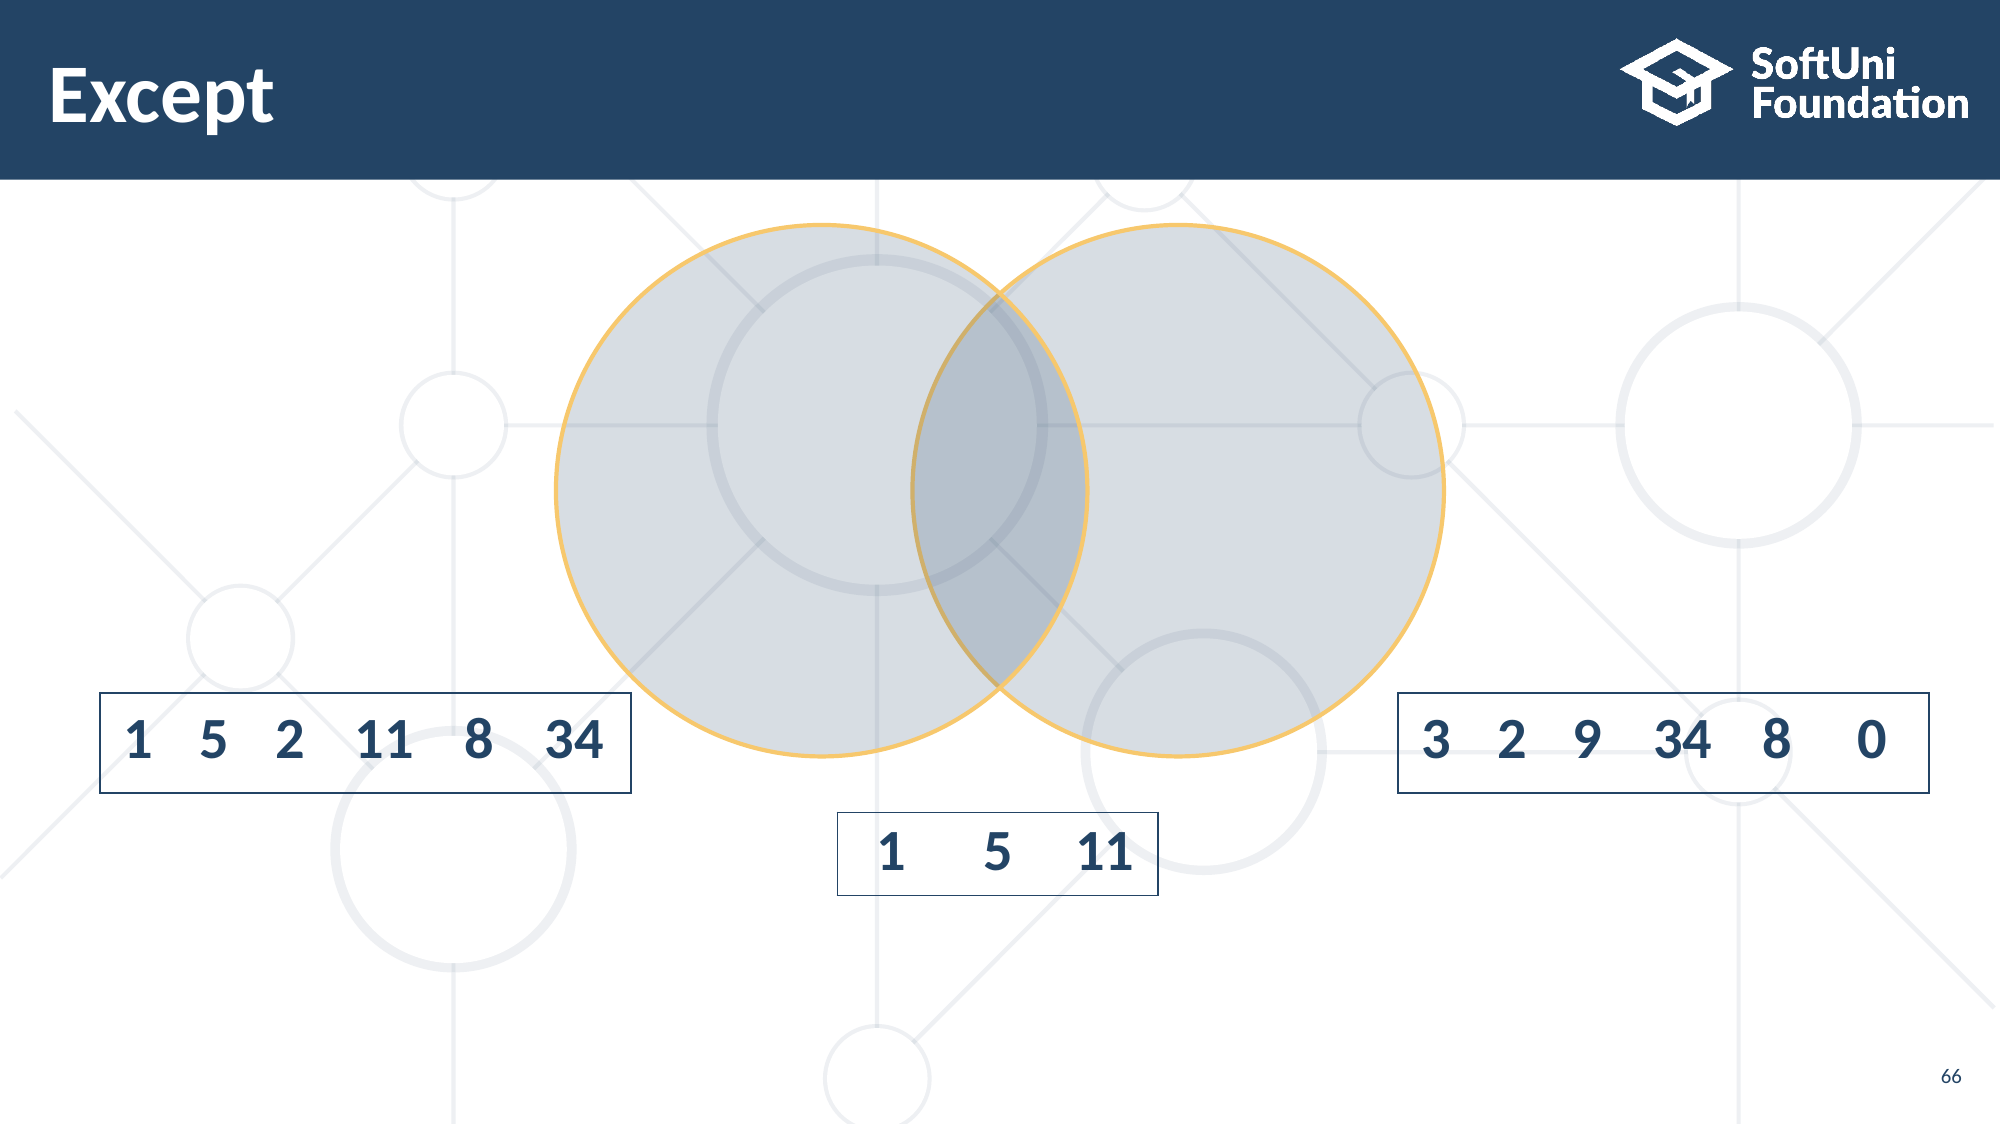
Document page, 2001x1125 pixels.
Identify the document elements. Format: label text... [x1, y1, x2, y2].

table_header 2 [1474, 694, 1550, 792]
table_header 34 [517, 694, 630, 792]
table_header 1 [838, 813, 944, 895]
table_header 5 [944, 813, 1051, 895]
table_header 9 [1550, 694, 1626, 792]
table_header 8 [441, 694, 517, 792]
table_header 5 [176, 694, 252, 792]
picture [1619, 38, 1968, 126]
text_box [1000, 222, 1447, 759]
table_header 3 [1399, 694, 1474, 792]
table_header 1 [101, 694, 176, 792]
text_box [553, 222, 1090, 759]
table_header 34 [1626, 694, 1739, 792]
title Except [31, 16, 1591, 162]
table_header 8 [1739, 694, 1815, 792]
table_header 0 [1815, 694, 1928, 792]
slide_number 66 [1897, 1049, 1968, 1101]
table_header 2 [252, 694, 328, 792]
table_header 11 [1051, 813, 1157, 895]
table_header 11 [328, 694, 441, 792]
